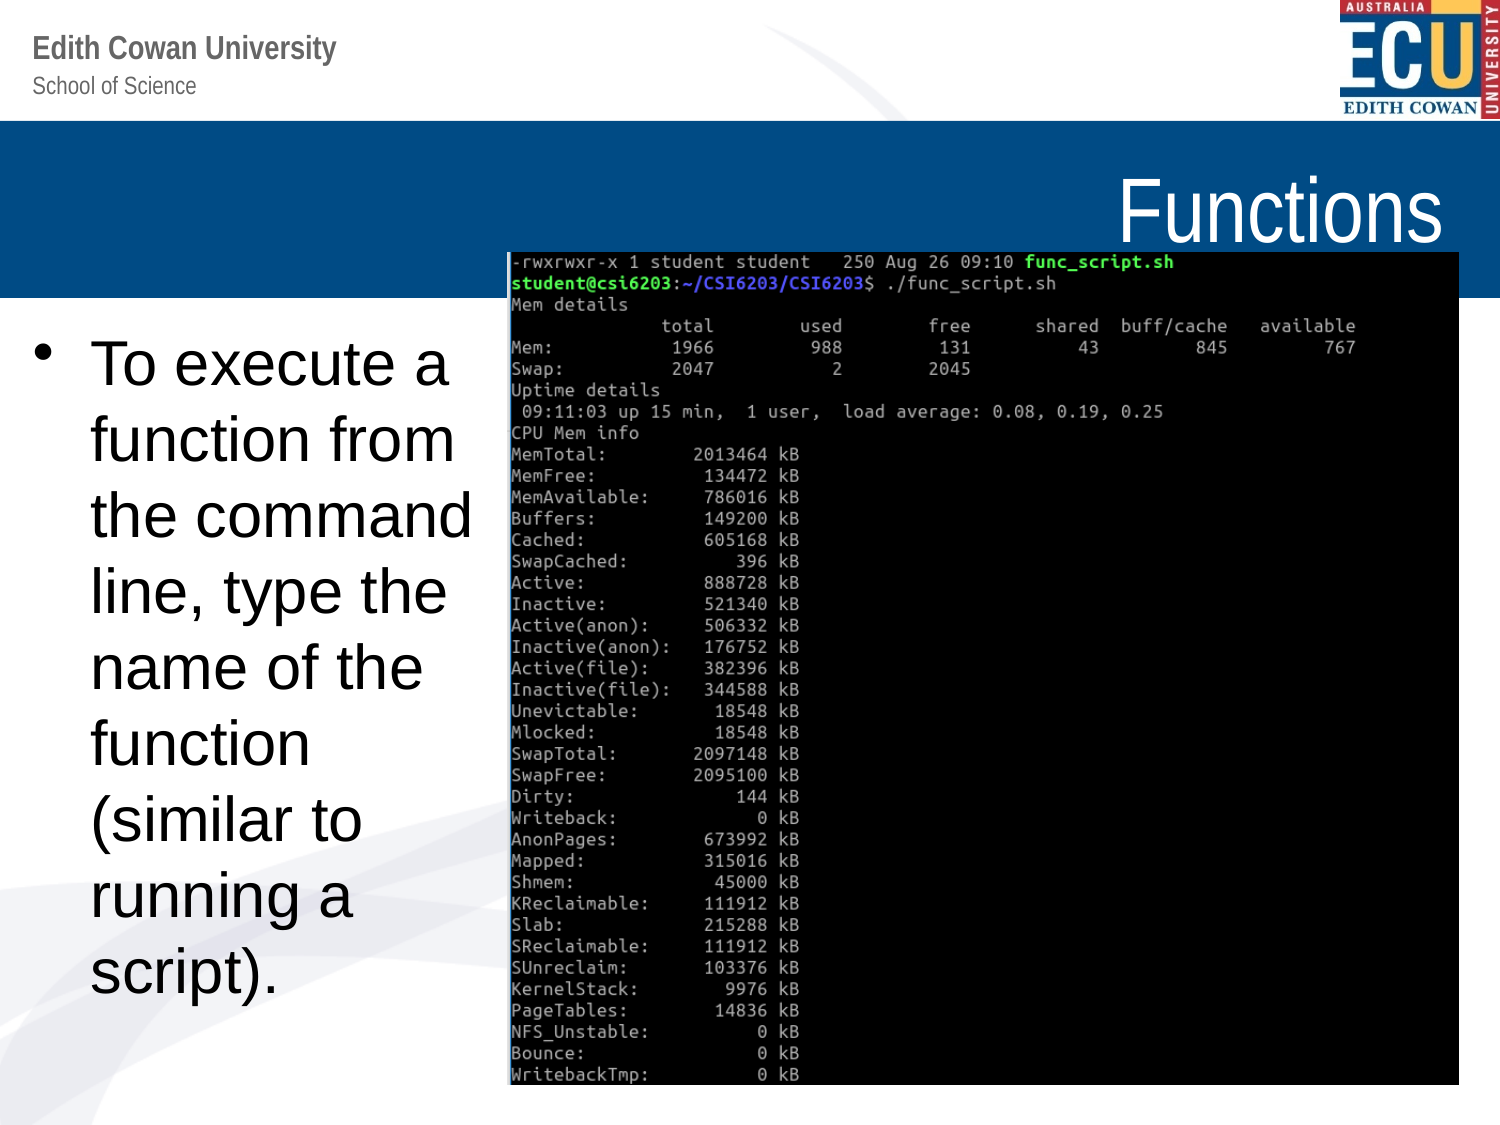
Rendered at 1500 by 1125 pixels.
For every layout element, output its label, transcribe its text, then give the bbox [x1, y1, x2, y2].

picture [0, 0, 1043, 120]
picture [1340, 0, 1500, 119]
title Functions [40, 123, 1460, 289]
list To execute a function from the command line, type the name of the function (similar to running a script). [17, 314, 491, 1024]
picture [0, 252, 1460, 1125]
